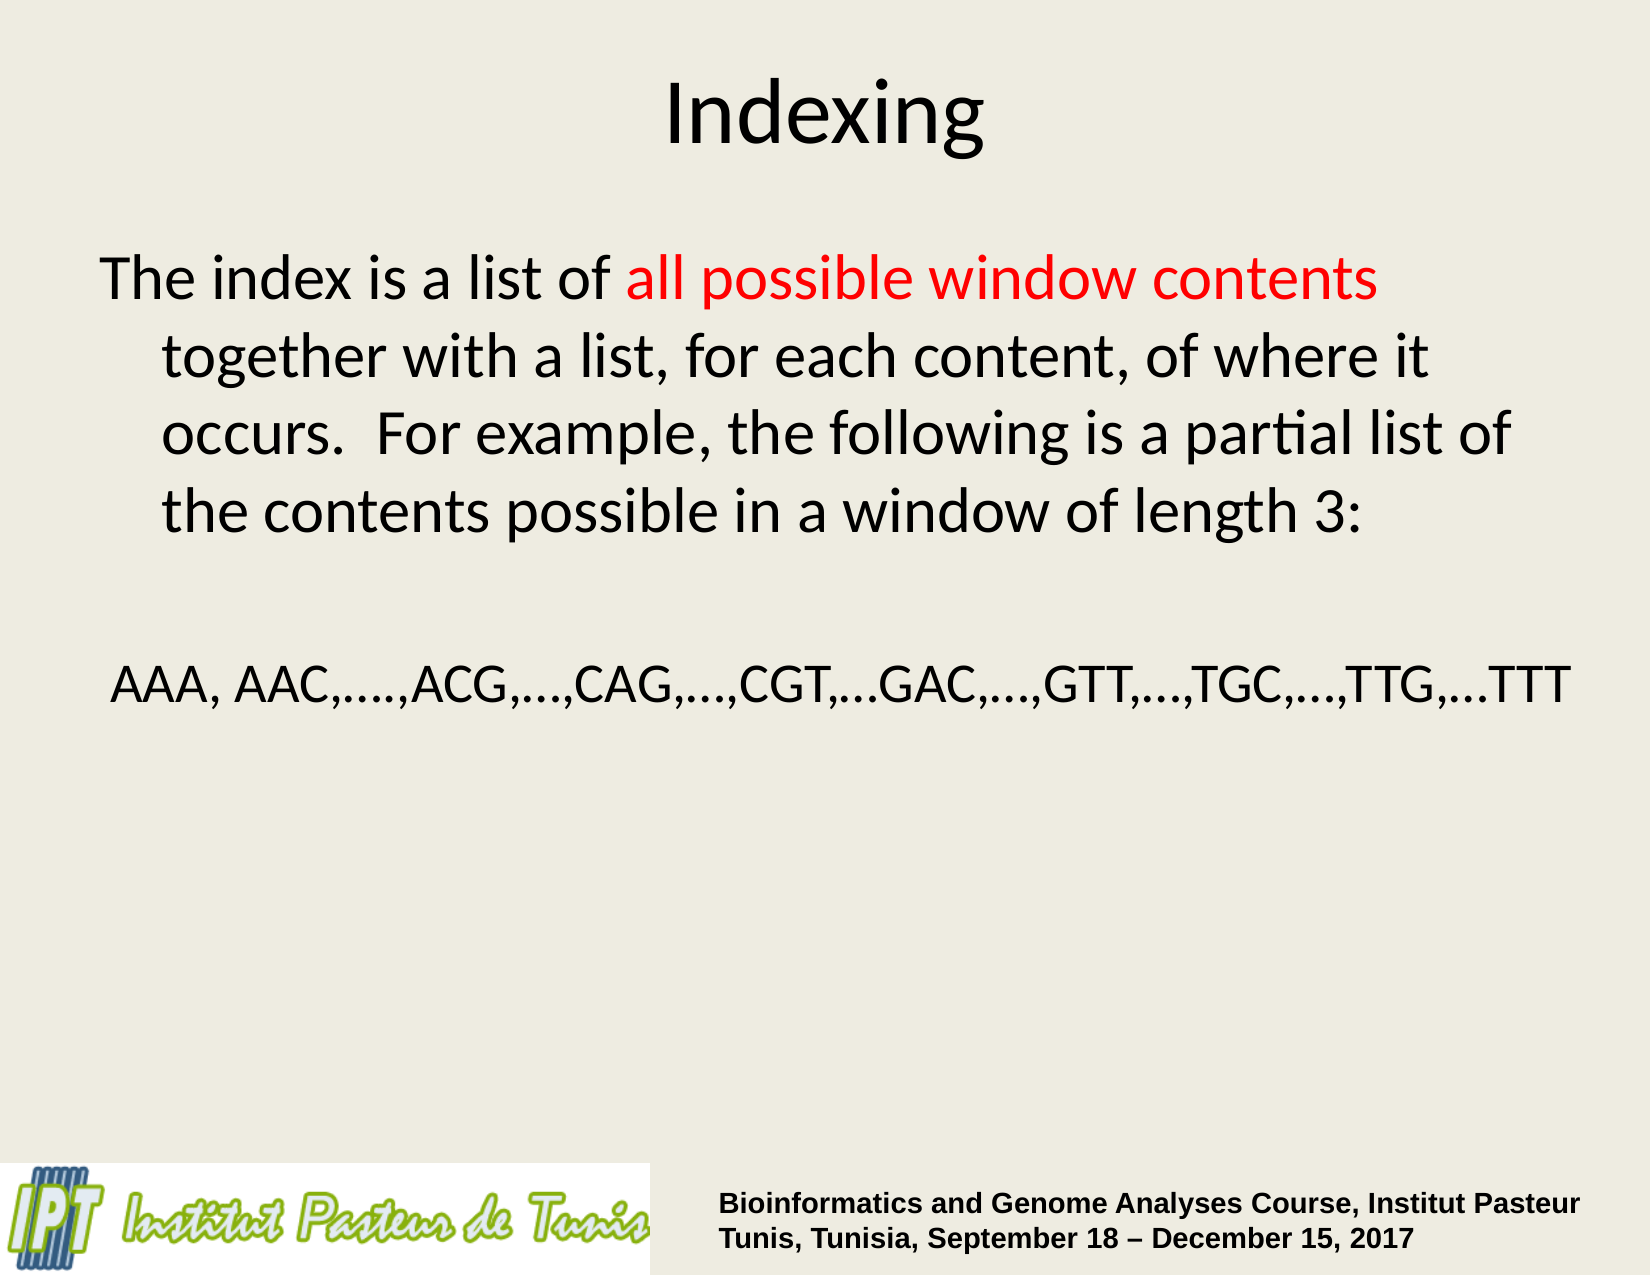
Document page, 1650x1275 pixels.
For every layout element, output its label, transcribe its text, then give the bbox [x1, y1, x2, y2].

list The index is a list of all possible window contents together with a list, for each content, of where it occurs. For example, the following is a partial list of the contents possible in a window of length 3: AAA, AAC,….,ACG,…,CAG,…,CGT,…GAC,…,GTT,…,TGC,…,TTG,…TTT [82, 226, 1601, 1069]
picture [0, 1163, 650, 1275]
title Indexing [82, 0, 1568, 213]
